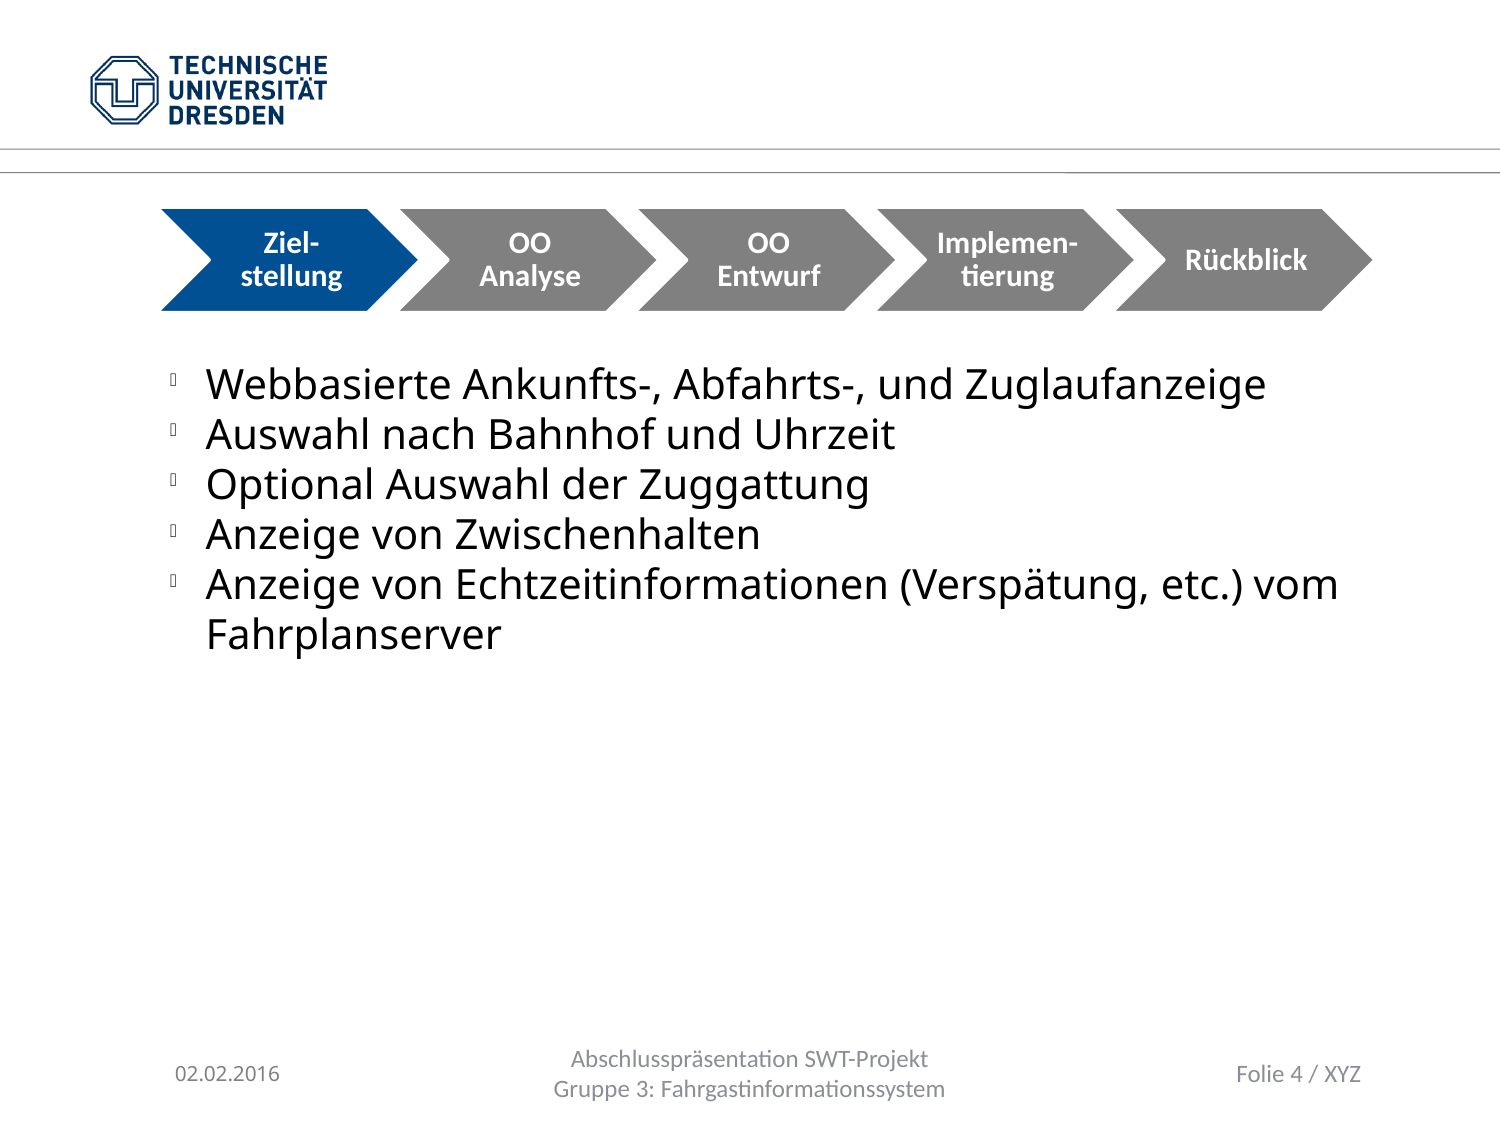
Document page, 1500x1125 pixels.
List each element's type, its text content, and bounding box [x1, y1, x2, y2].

text_box OO Analyse [394, 206, 660, 313]
text_box Webbasierte Ankunfts-, Abfahrts-, und Zuglaufanzeige Auswahl nach Bahnhof und Uhrzeit Optional Auswahl der Zuggattung Anzeige von Zwischenhalten Anzeige von Echtzeitinformationen (Verspätung, etc.) vom Fahrplanserver [155, 350, 1376, 1017]
text_box Rückblick [1110, 206, 1376, 313]
text_box Abschlusspräsentation SWT-Projekt Gruppe 3: Fahrgastinformationssystem [496, 1042, 1003, 1103]
text_box Implemen-tierung [871, 206, 1137, 313]
picture [90, 54, 327, 125]
text_box Ziel-stellung [155, 206, 421, 313]
text_box OO Entwurf [633, 206, 899, 313]
text_box 02.02.2016 [160, 1042, 441, 1103]
text_box Folie <number> / XYZ [1059, 1042, 1376, 1103]
